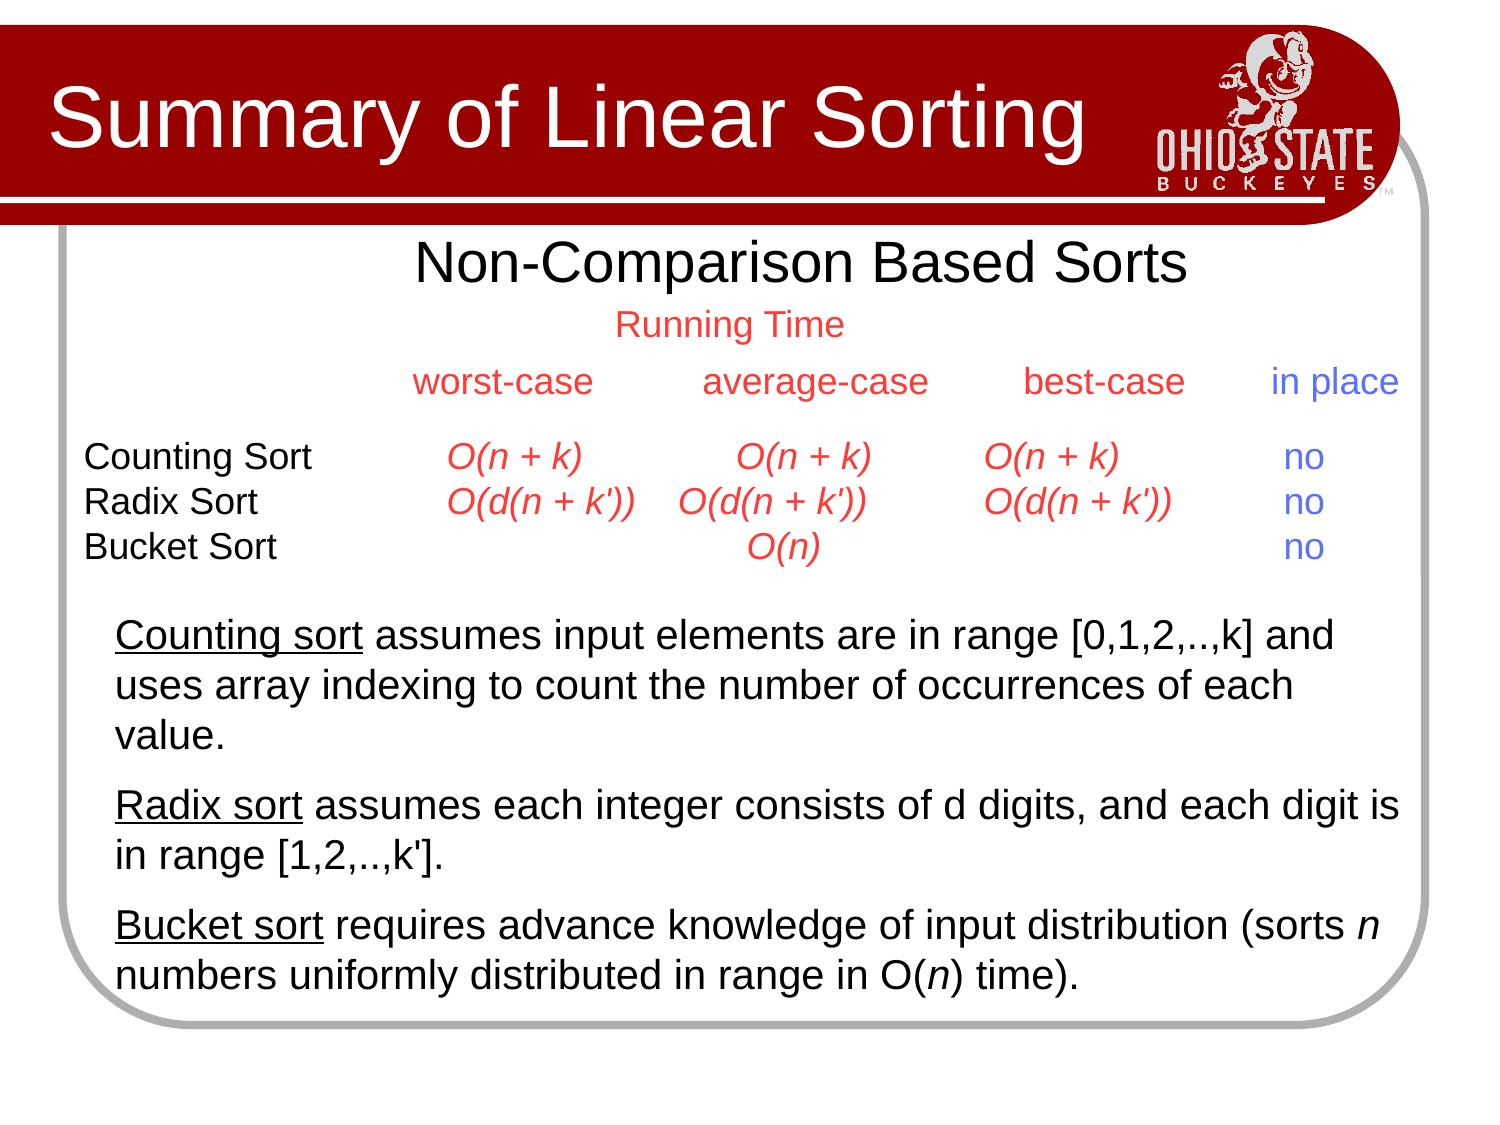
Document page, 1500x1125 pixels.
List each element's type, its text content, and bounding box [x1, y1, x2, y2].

text_box Counting Sort O(n + k) O(n + k) O(n + k) no Radix Sort O(d(n + k')) O(d(n + k')) O(d(n + k')) no Bucket Sort O(n) no [68, 424, 1341, 575]
title Summary of Linear Sorting [31, 37, 1201, 188]
text_box worst-case average-case best-case in place [356, 349, 1415, 410]
text_box Non-Comparison Based Sorts [399, 217, 1238, 302]
text_box Counting sort assumes input elements are in range [0,1,2,..,k] and uses array indexing to count the number of occurrences of each value. Radix sort assumes each integer consists of d digits, and each digit is in range [1,2,..,k']. Bucket sort requires advance knowledge of input distribution (sorts n numbers uniformly distributed in range in O(n) time). [99, 600, 1425, 1005]
text_box Running Time [600, 292, 938, 352]
